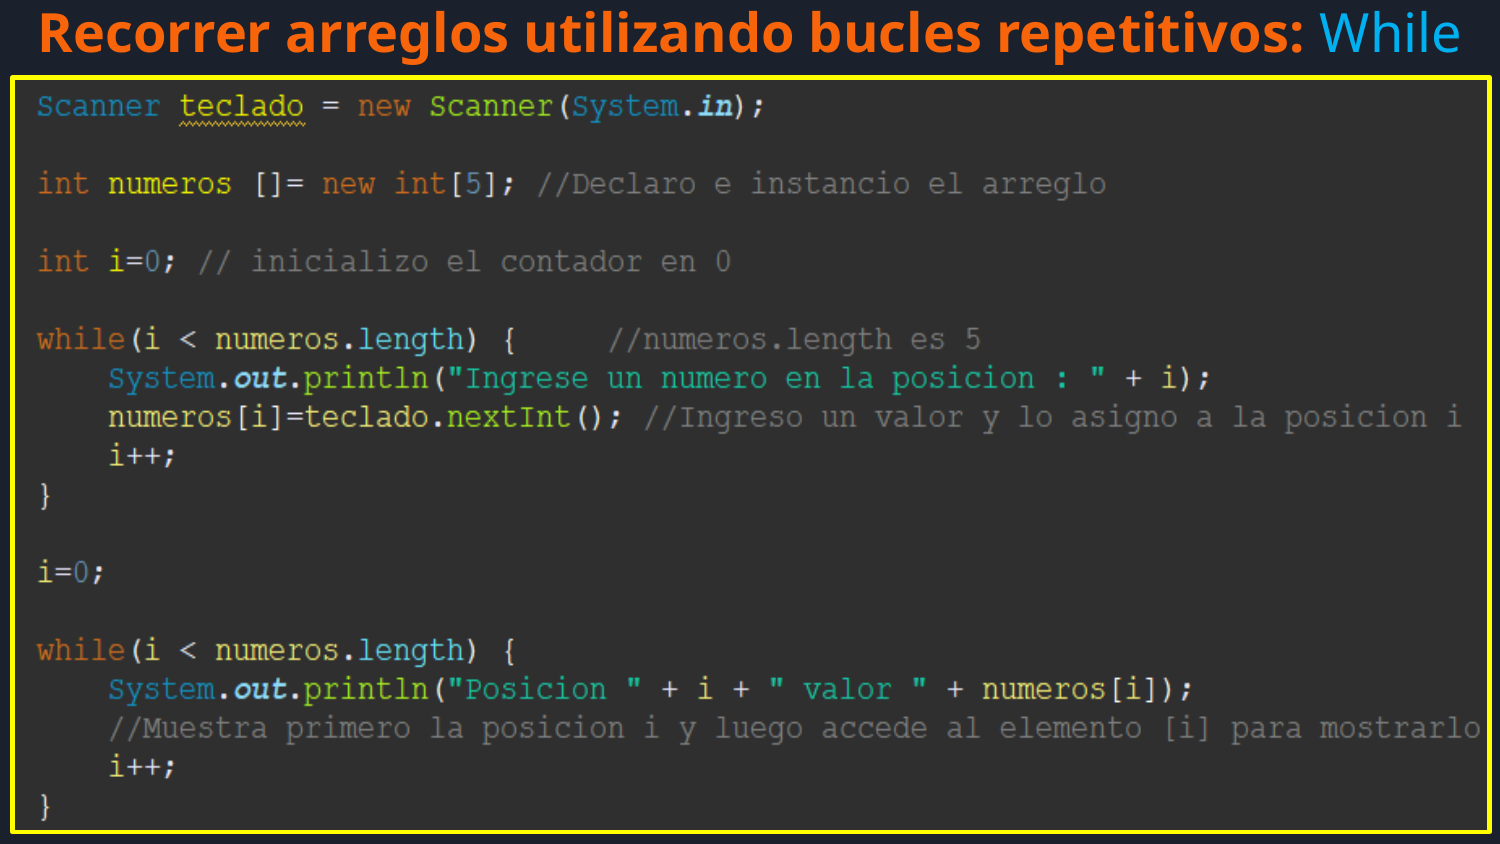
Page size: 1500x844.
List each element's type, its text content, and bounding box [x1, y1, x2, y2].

picture [14, 79, 1488, 830]
text_box Recorrer arreglos utilizando bucles repetitivos: While [0, 0, 1500, 79]
